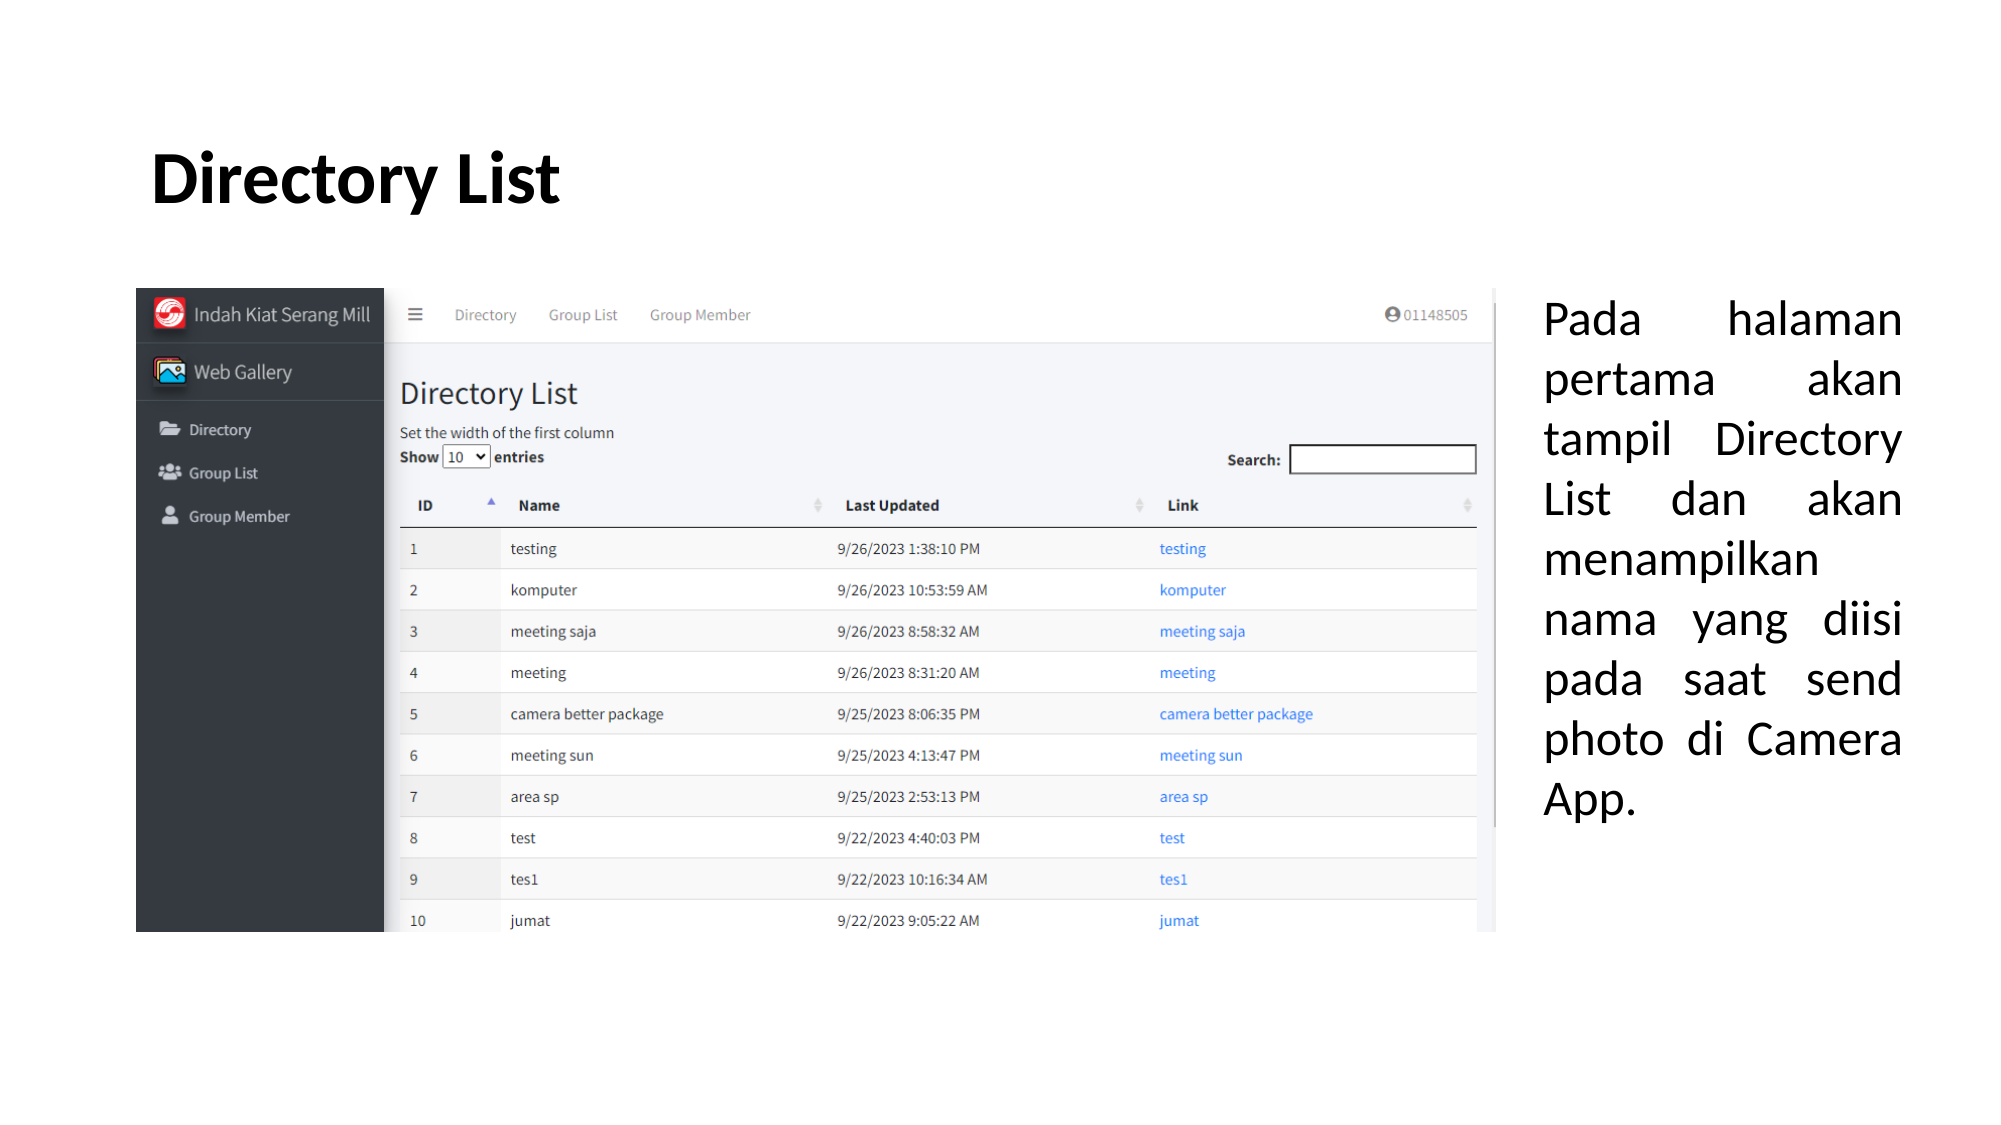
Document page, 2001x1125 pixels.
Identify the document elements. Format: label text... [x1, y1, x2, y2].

picture [135, 288, 1496, 932]
text_box Pada halaman pertama akan tampil Directory List dan akan menampilkan nama yang diisi pada saat send photo di Camera App. [1528, 278, 1918, 833]
text_box Directory List [135, 113, 614, 233]
